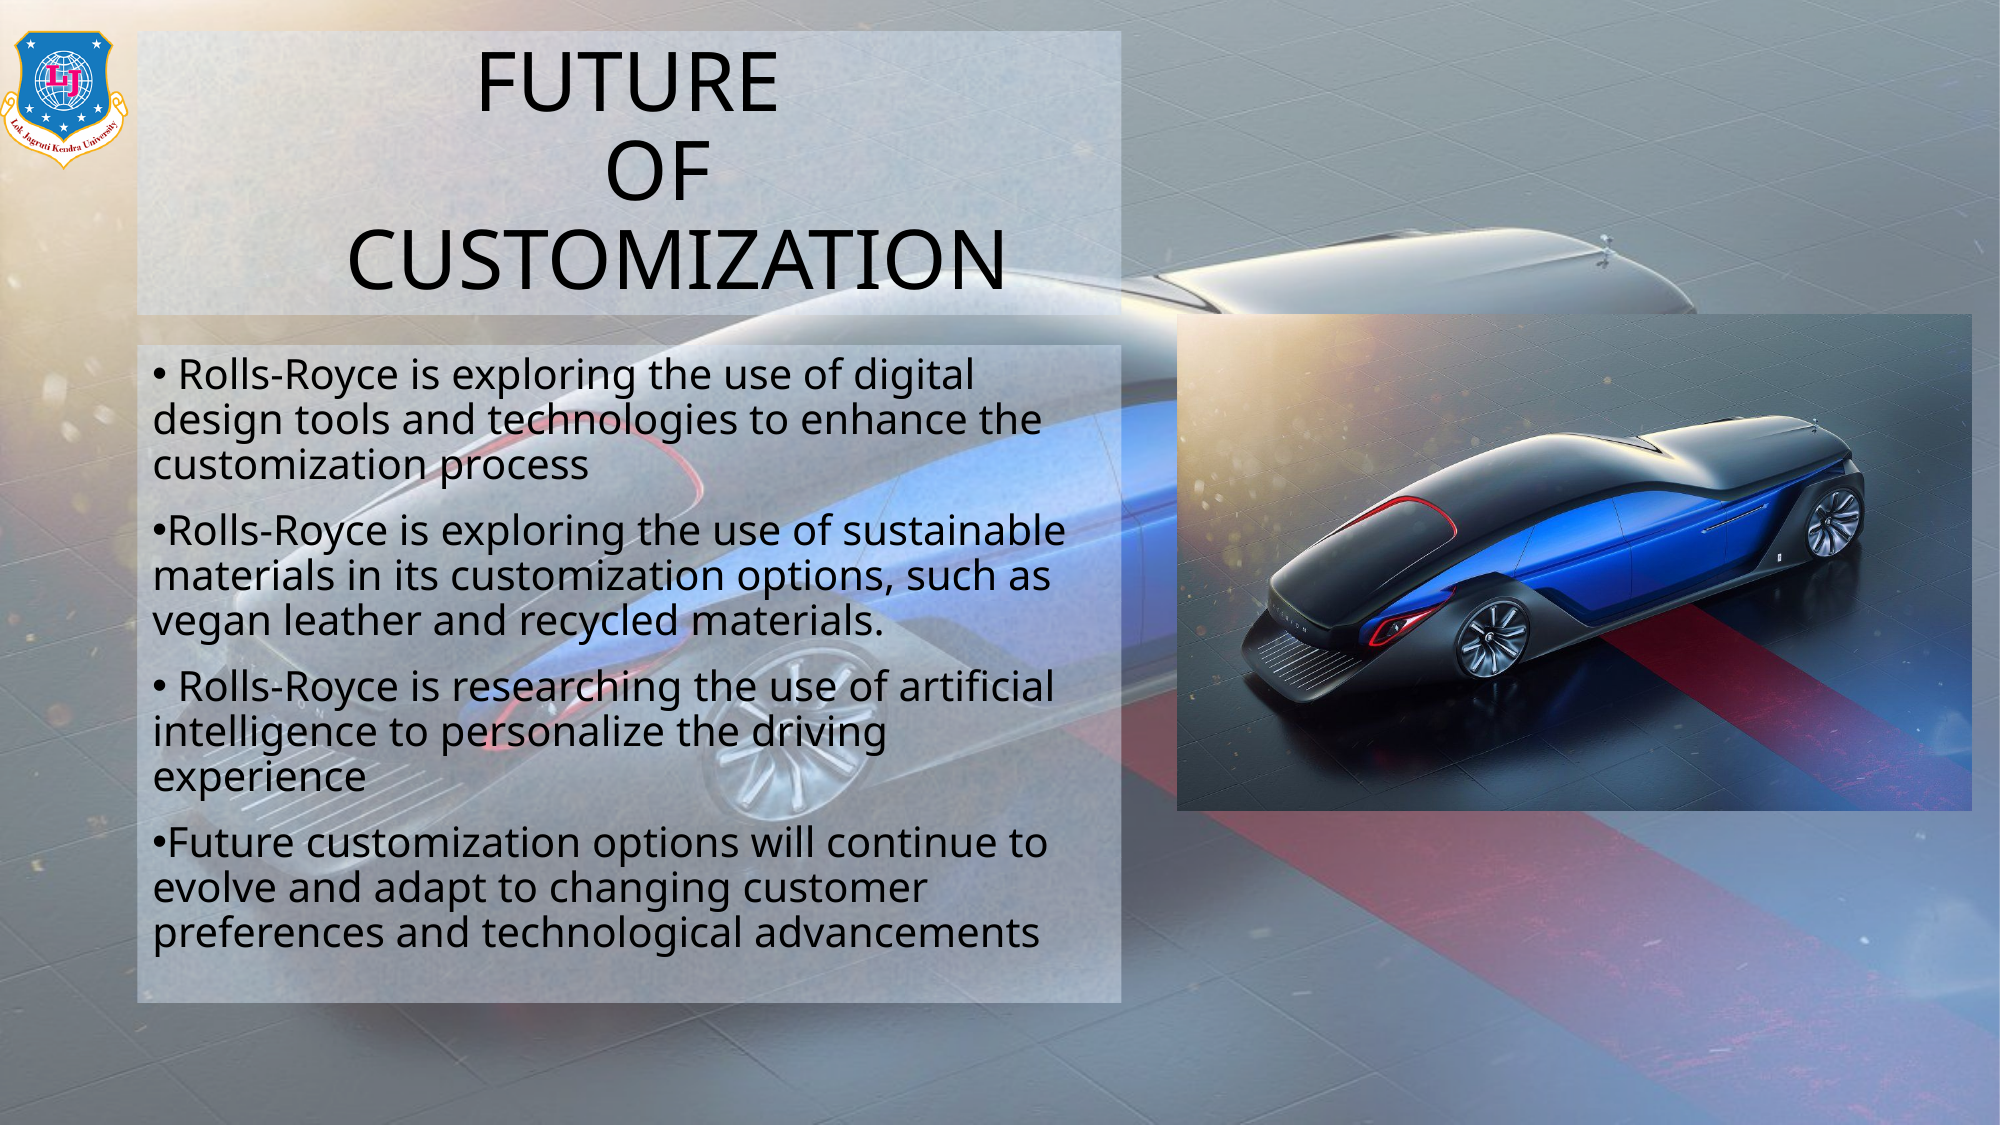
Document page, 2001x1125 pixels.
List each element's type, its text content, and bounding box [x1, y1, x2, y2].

picture [0, 27, 138, 173]
title FUTURE OF CUSTOMIZATION [137, 31, 1122, 315]
list Rolls-Royce is exploring the use of digital design tools and technologies to enhance the customization process Rolls-Royce is exploring the use of sustainable materials in its customization options, such as vegan leather and recycled materials. Rolls-Royce is researching the use of artificial intelligence to personalize the driving experience Future customization options will continue to evolve and adapt to changing customer preferences and technological advancements [137, 345, 1122, 1003]
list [1177, 314, 1972, 811]
text_box [0, 0, 2000, 1125]
